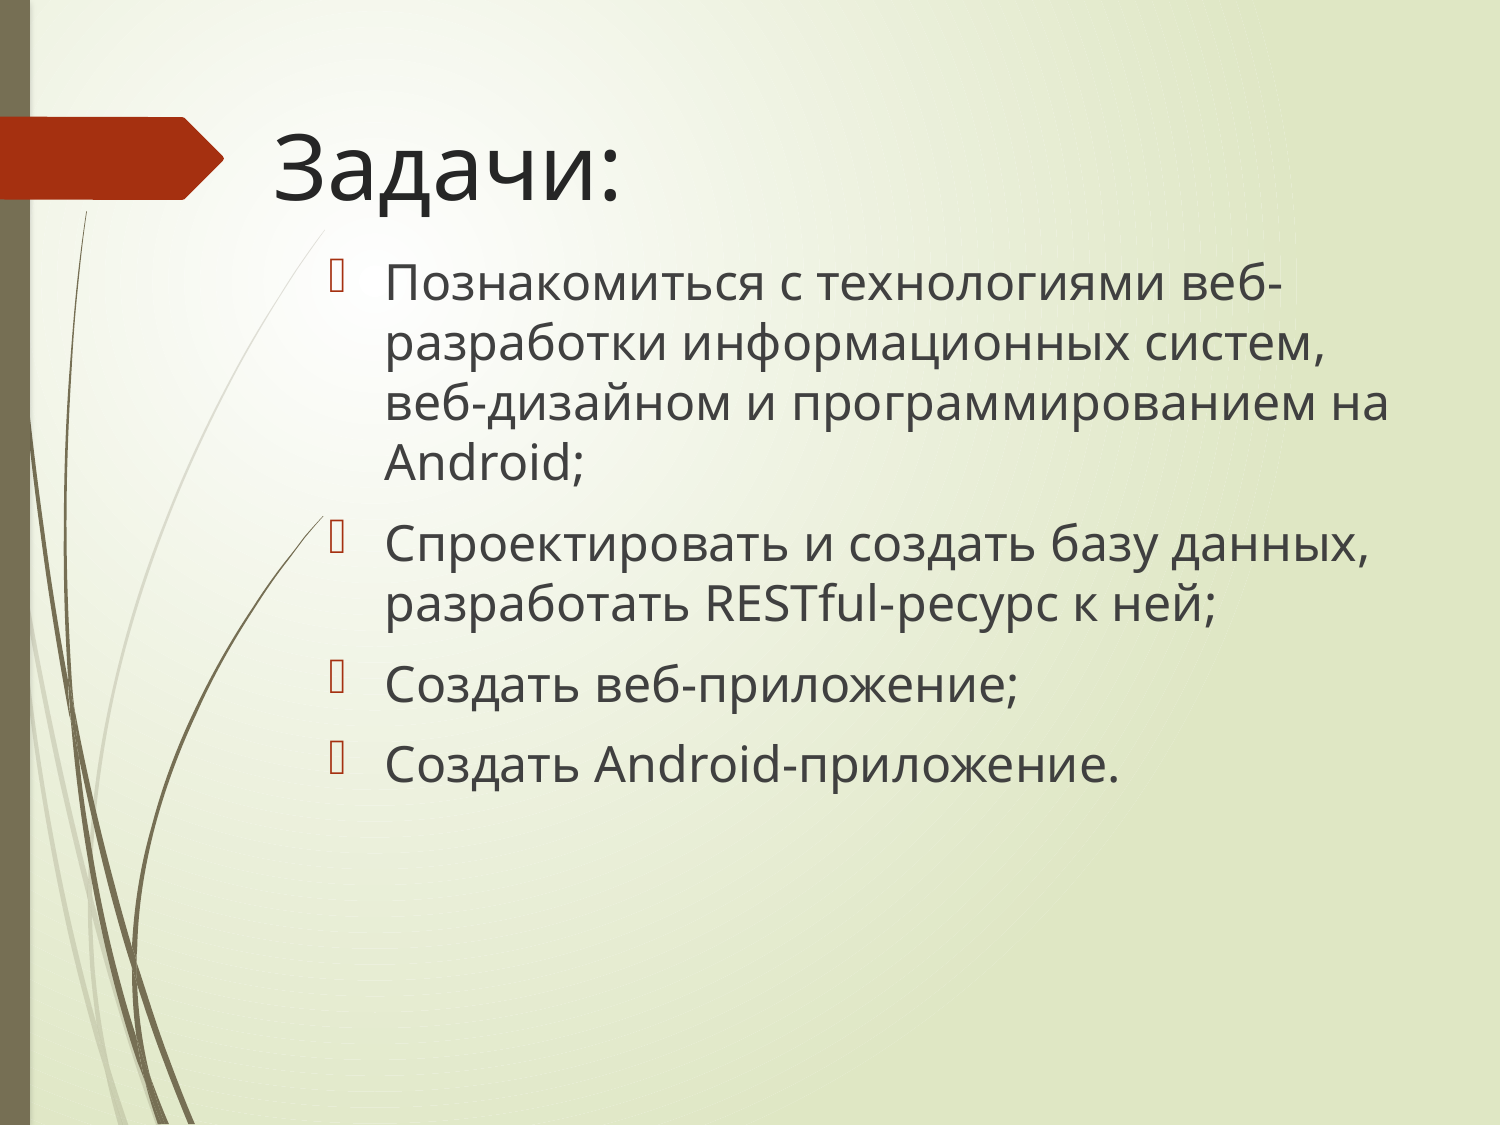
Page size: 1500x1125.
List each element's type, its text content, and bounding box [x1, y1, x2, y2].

title Задачи: [258, 101, 1459, 205]
list Познакомиться с технологиями веб-разработки информационных систем, веб-дизайном и программированием на Android; Спроектировать и создать базу данных, разработать RESTful-ресурс к ней; Создать веб-приложение; Создать Android-приложение. [313, 242, 1425, 839]
